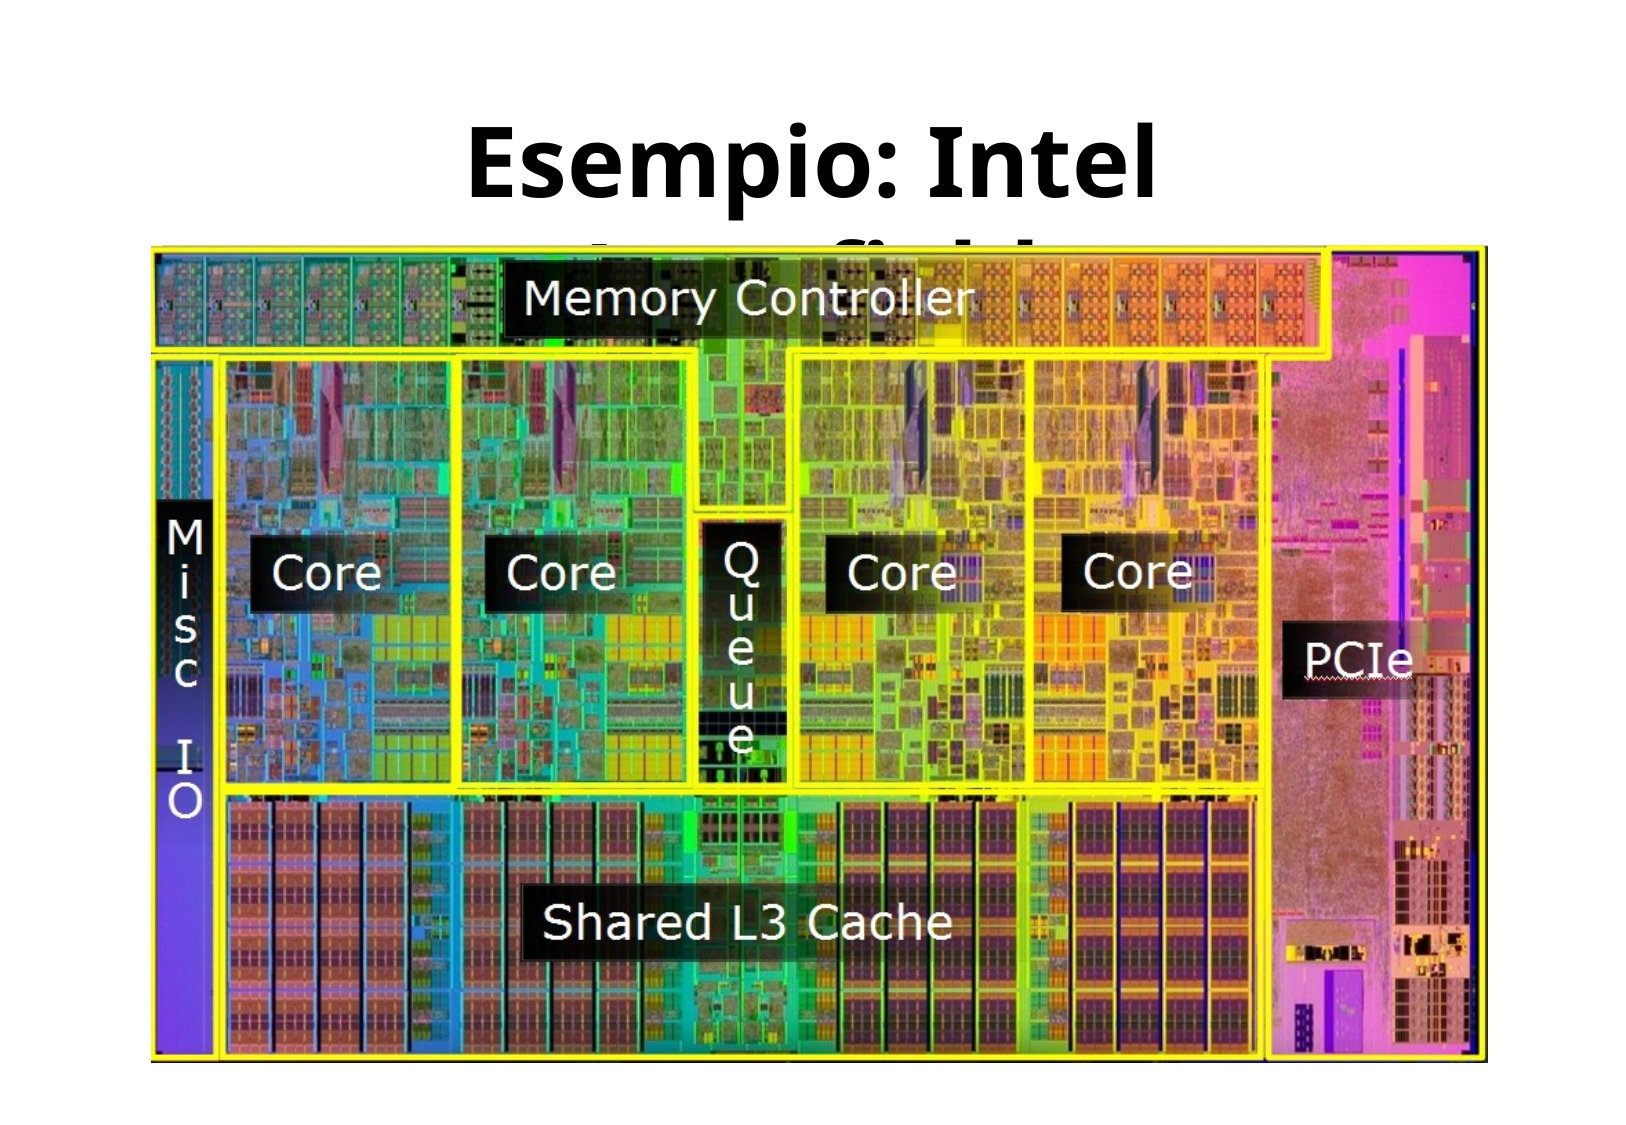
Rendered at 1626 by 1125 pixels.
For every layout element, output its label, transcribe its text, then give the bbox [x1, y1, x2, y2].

picture [151, 245, 1489, 1063]
title Esempio: Intel Lynnfield [233, 96, 1392, 221]
